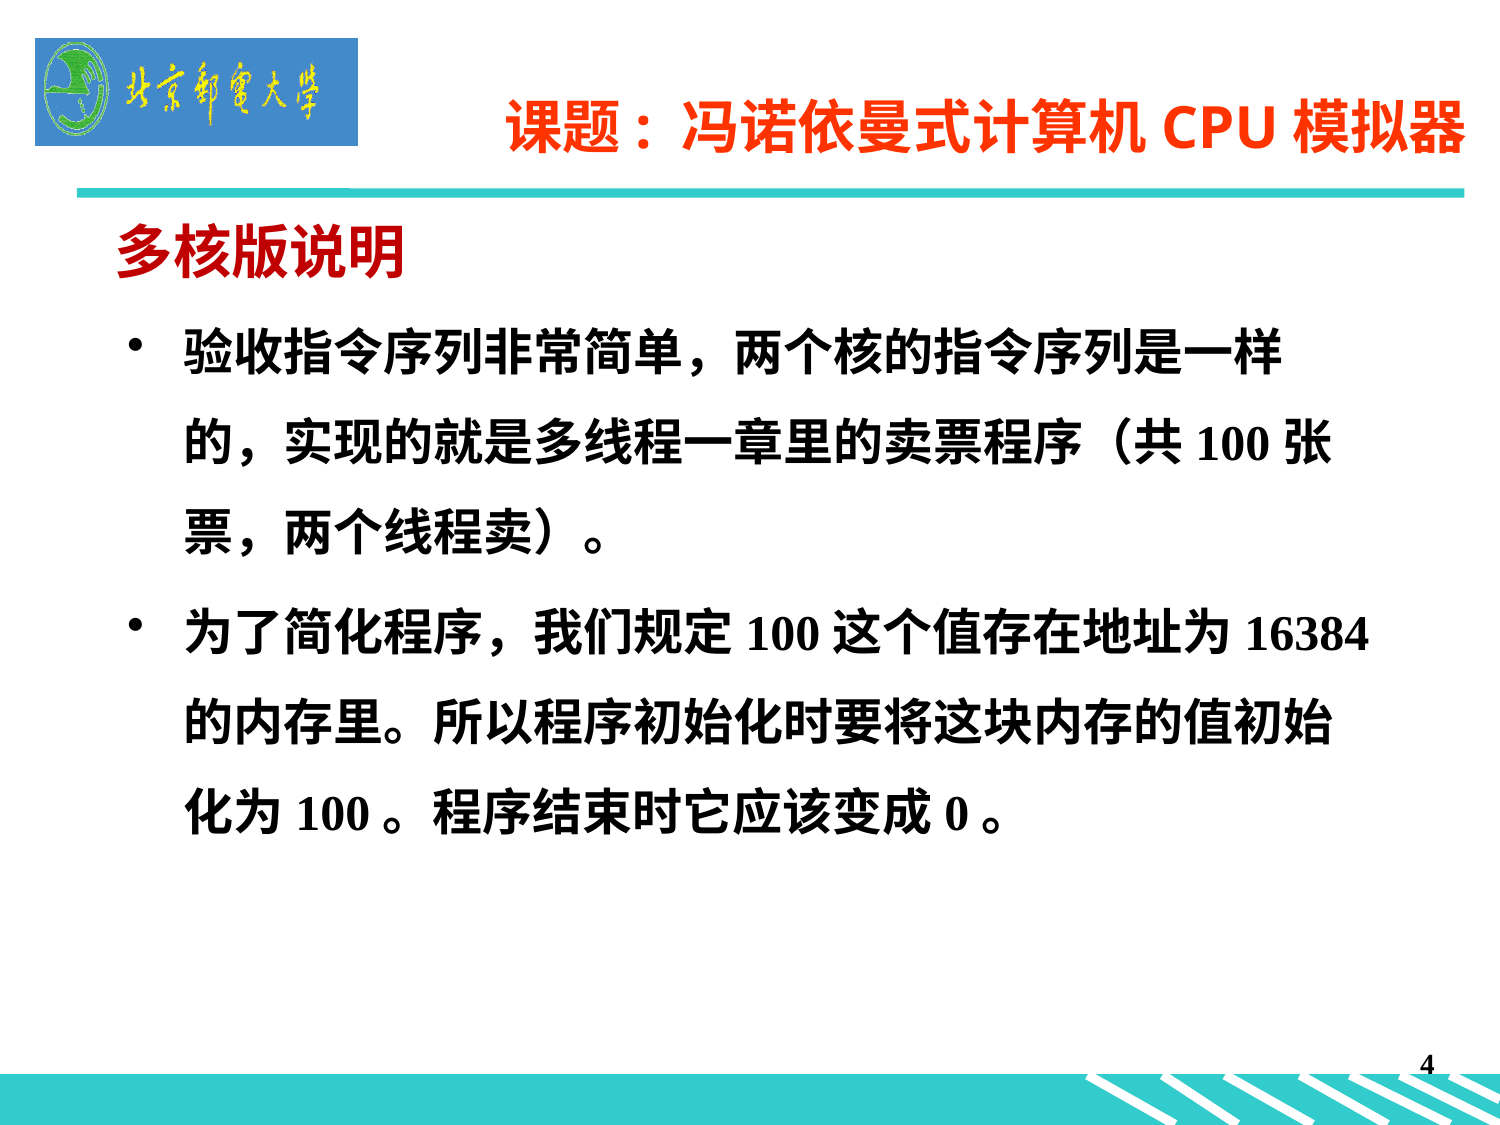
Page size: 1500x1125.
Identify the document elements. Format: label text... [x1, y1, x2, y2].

slide_number 4 [1137, 1037, 1451, 1113]
text_box 多核版说明 [100, 208, 561, 293]
list 验收指令序列非常简单，两个核的指令序列是一样的，实现的就是多线程一章里的卖票程序（共100张票，两个线程卖）。 为了简化程序，我们规定100这个值存在地址为16384的内存里。所以程序初始化时要将这块内存的值初始化为100。程序结束时它应该变成0。 [111, 282, 1388, 1012]
picture [34, 37, 358, 146]
title 课题: 冯诺依曼式计算机CPU模拟器 [207, 66, 1483, 185]
